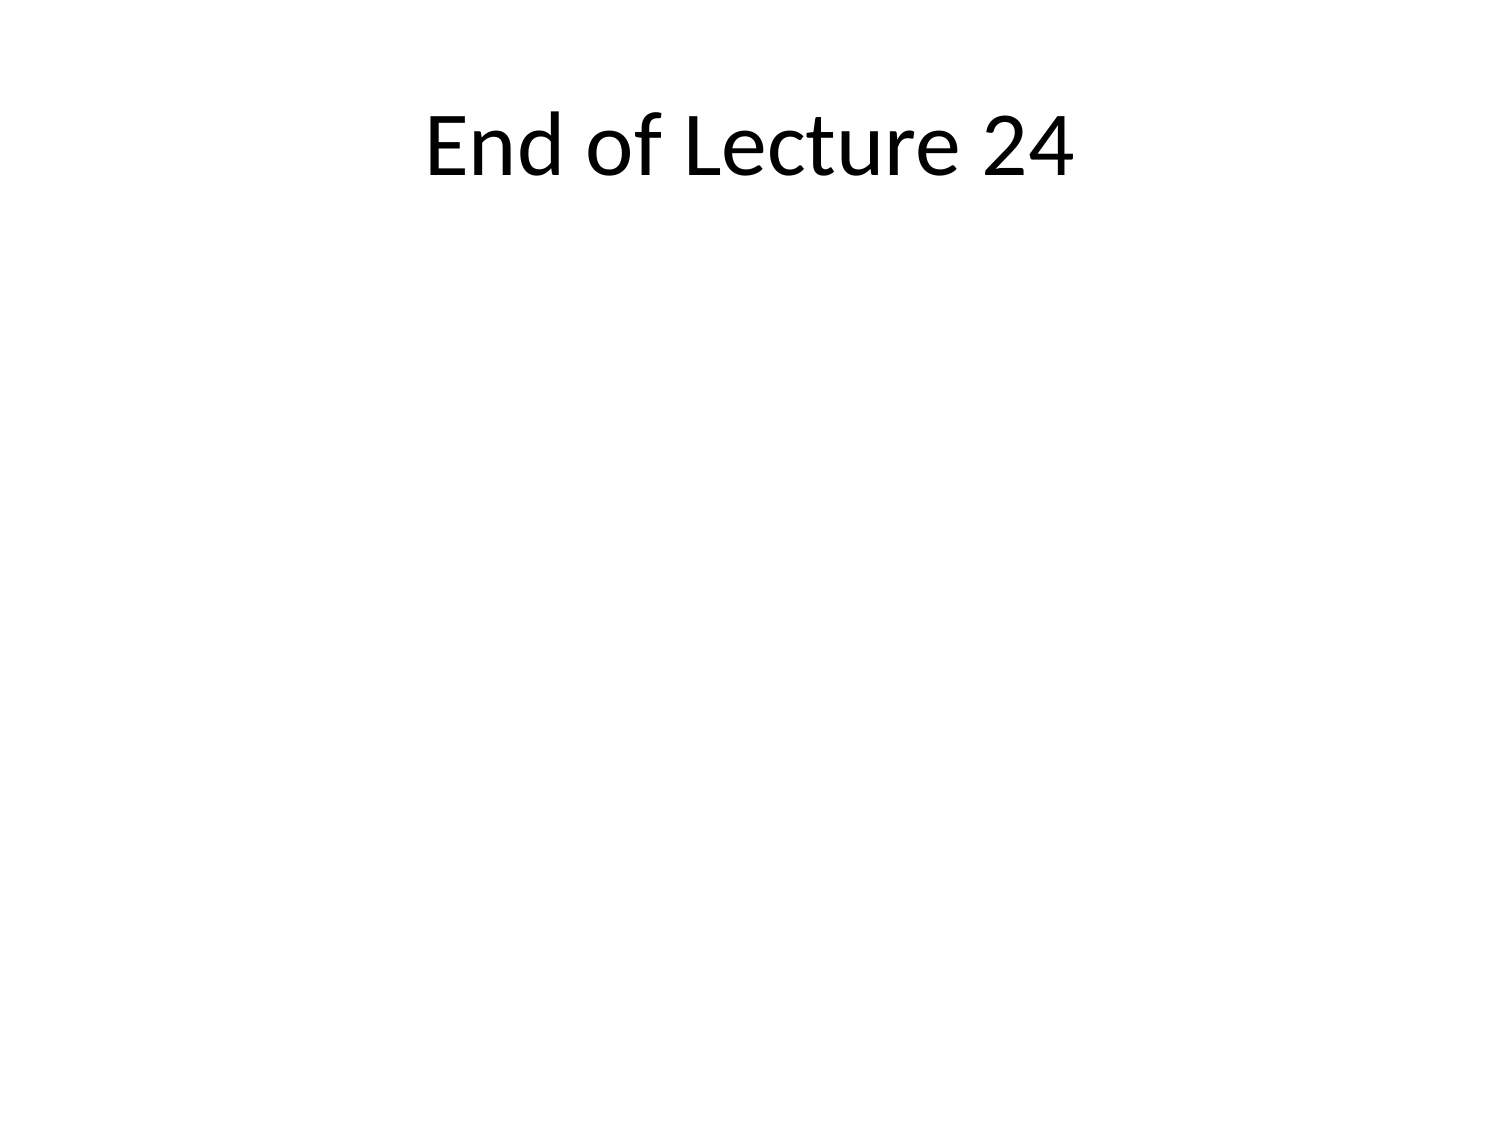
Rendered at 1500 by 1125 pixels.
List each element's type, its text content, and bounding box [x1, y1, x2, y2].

title End of Lecture 24 [75, 45, 1425, 233]
